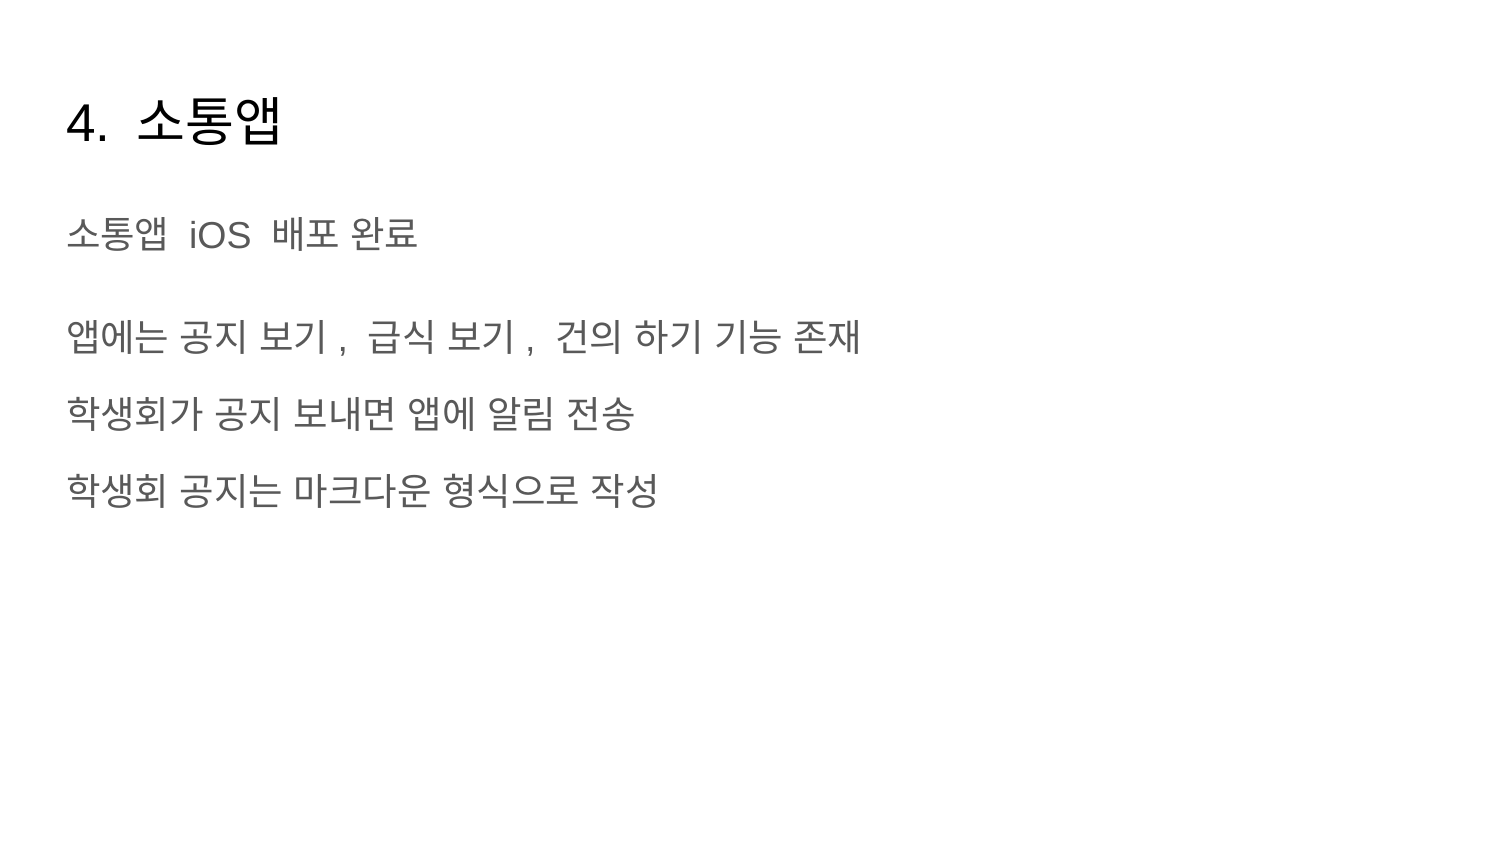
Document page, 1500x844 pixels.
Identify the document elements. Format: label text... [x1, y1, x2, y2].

list 소통앱 iOS 배포 완료 앱에는 공지 보기, 급식 보기, 건의 하기 기능 존재 학생회가 공지 보내면 앱에 알림 전송 학생회 공지는 마크다운 형식으로 작성 [51, 189, 1449, 750]
title 4. 소통앱 [51, 72, 1449, 167]
